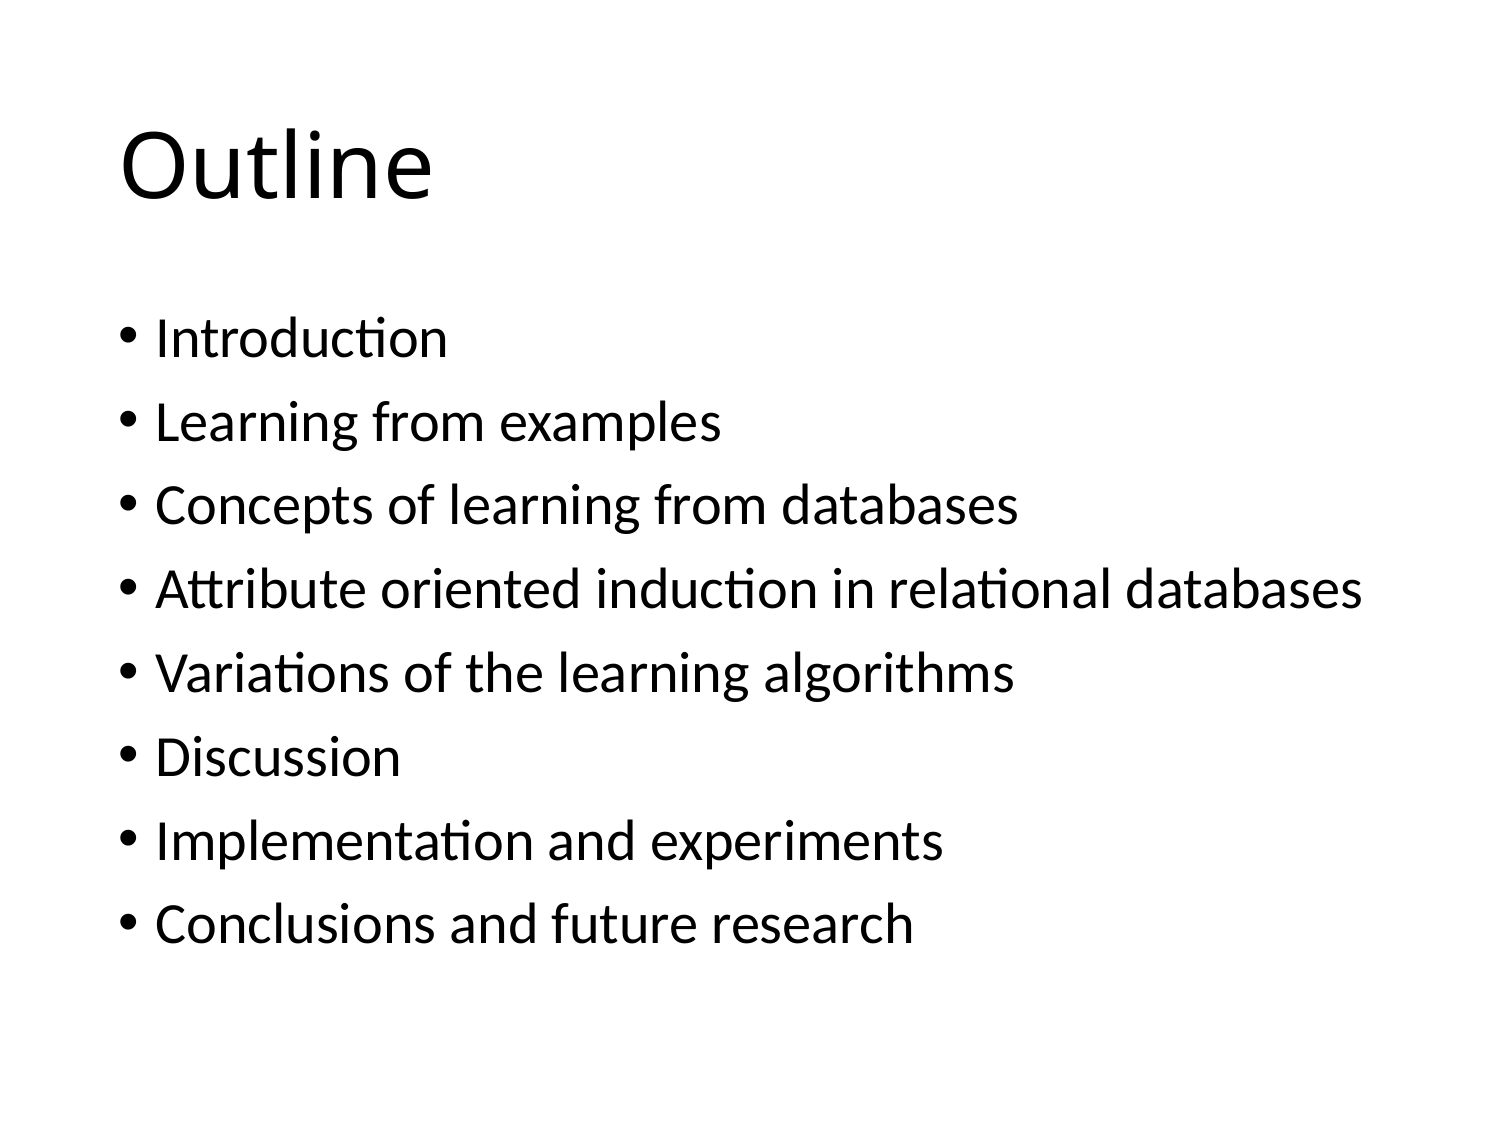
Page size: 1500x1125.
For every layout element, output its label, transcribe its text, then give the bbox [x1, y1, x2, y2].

list Introduction Learning from examples Concepts of learning from databases Attribute oriented induction in relational databases Variations of the learning algorithms Discussion Implementation and experiments Conclusions and future research [103, 299, 1397, 1014]
title Outline [103, 59, 1397, 278]
